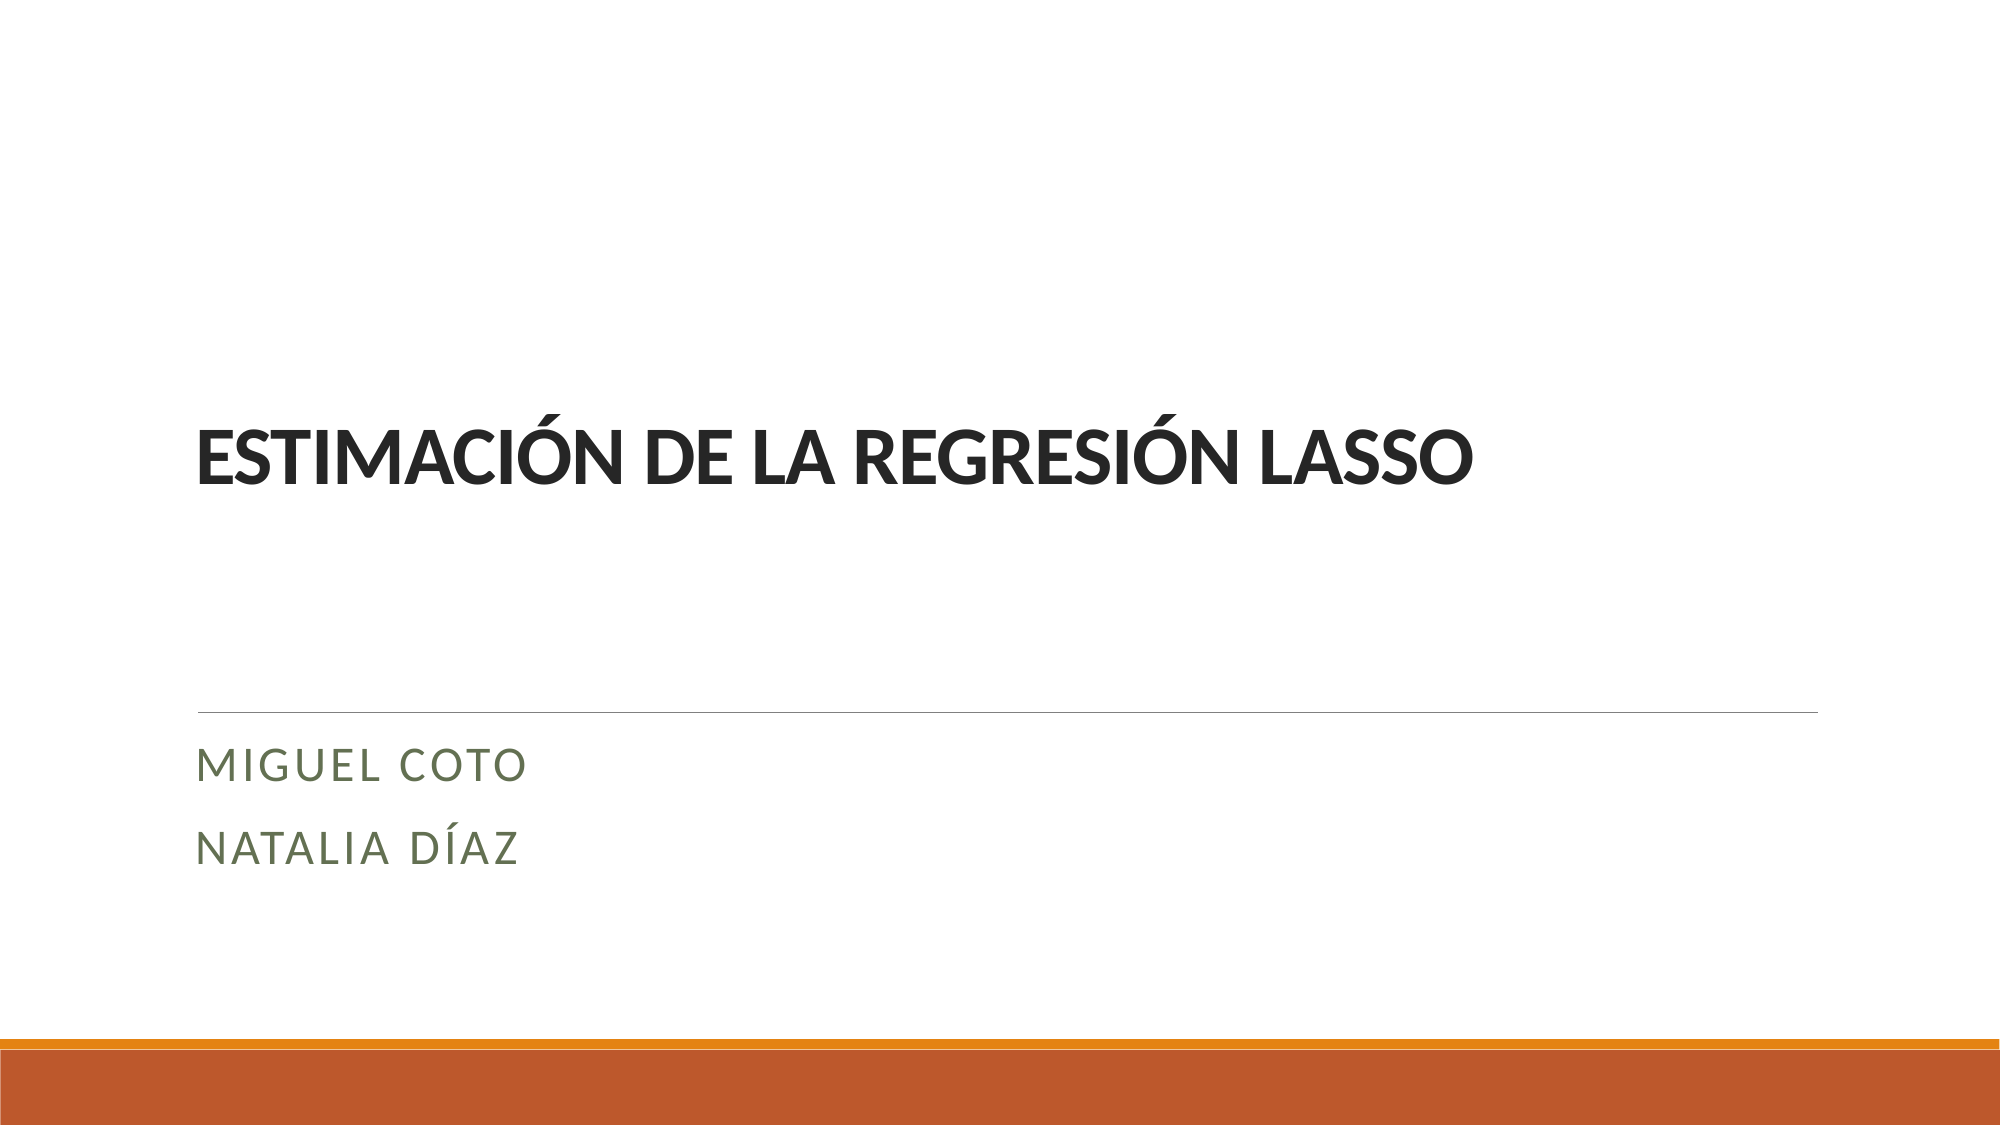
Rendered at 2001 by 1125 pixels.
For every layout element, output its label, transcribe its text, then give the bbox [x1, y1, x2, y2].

subtitle Miguel Coto Natalia díaz [180, 730, 1831, 919]
title ESTIMACIÓN DE LA REGRESIÓN LASSO [180, 124, 1830, 710]
